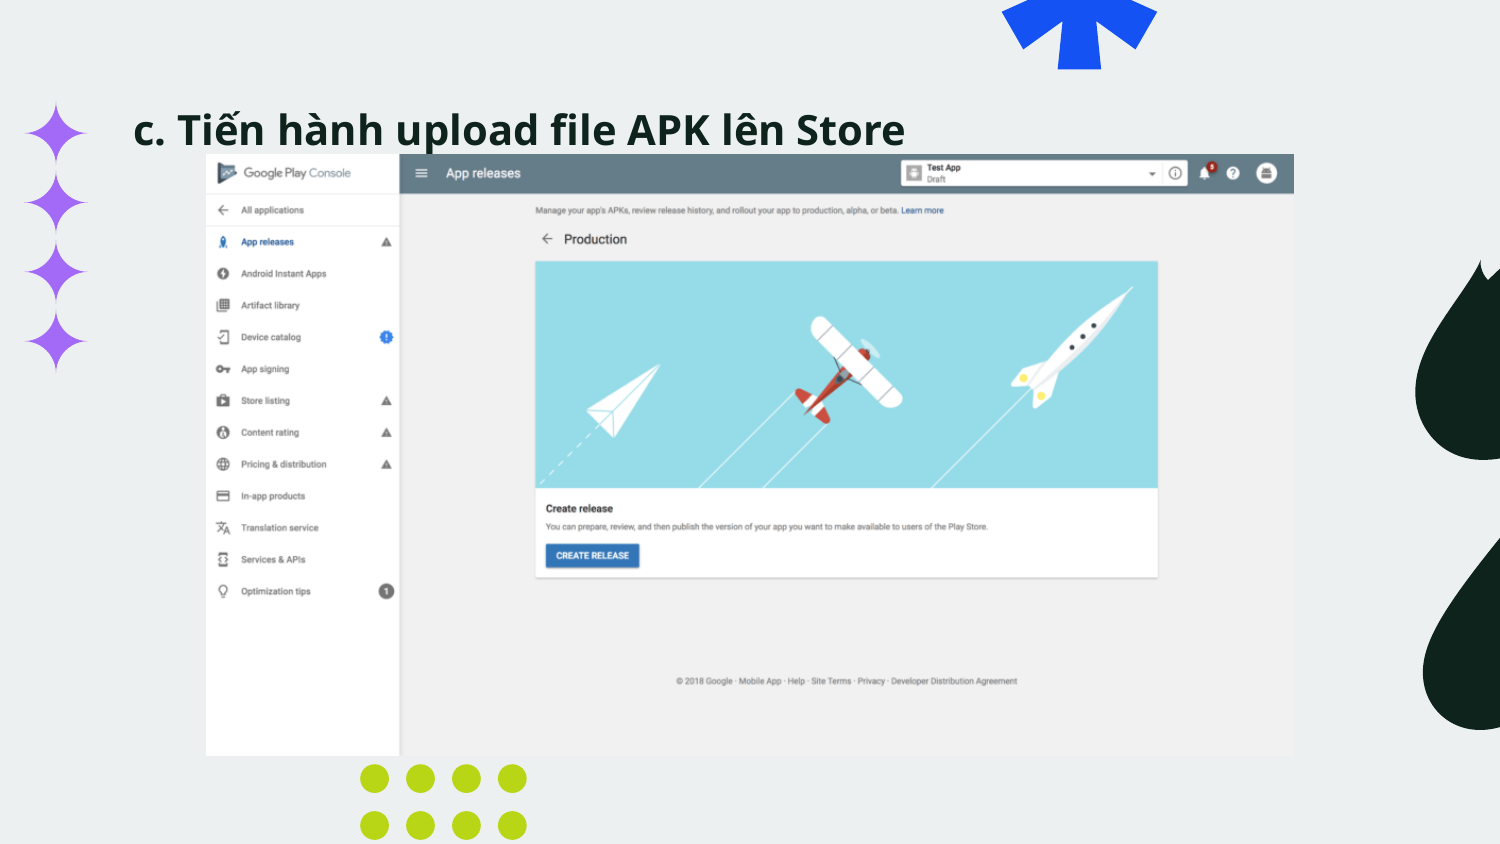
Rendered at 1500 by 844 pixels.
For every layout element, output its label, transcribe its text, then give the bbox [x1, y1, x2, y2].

title c. Tiến hành upload file APK lên Store [118, 88, 1382, 183]
picture [206, 153, 1294, 756]
